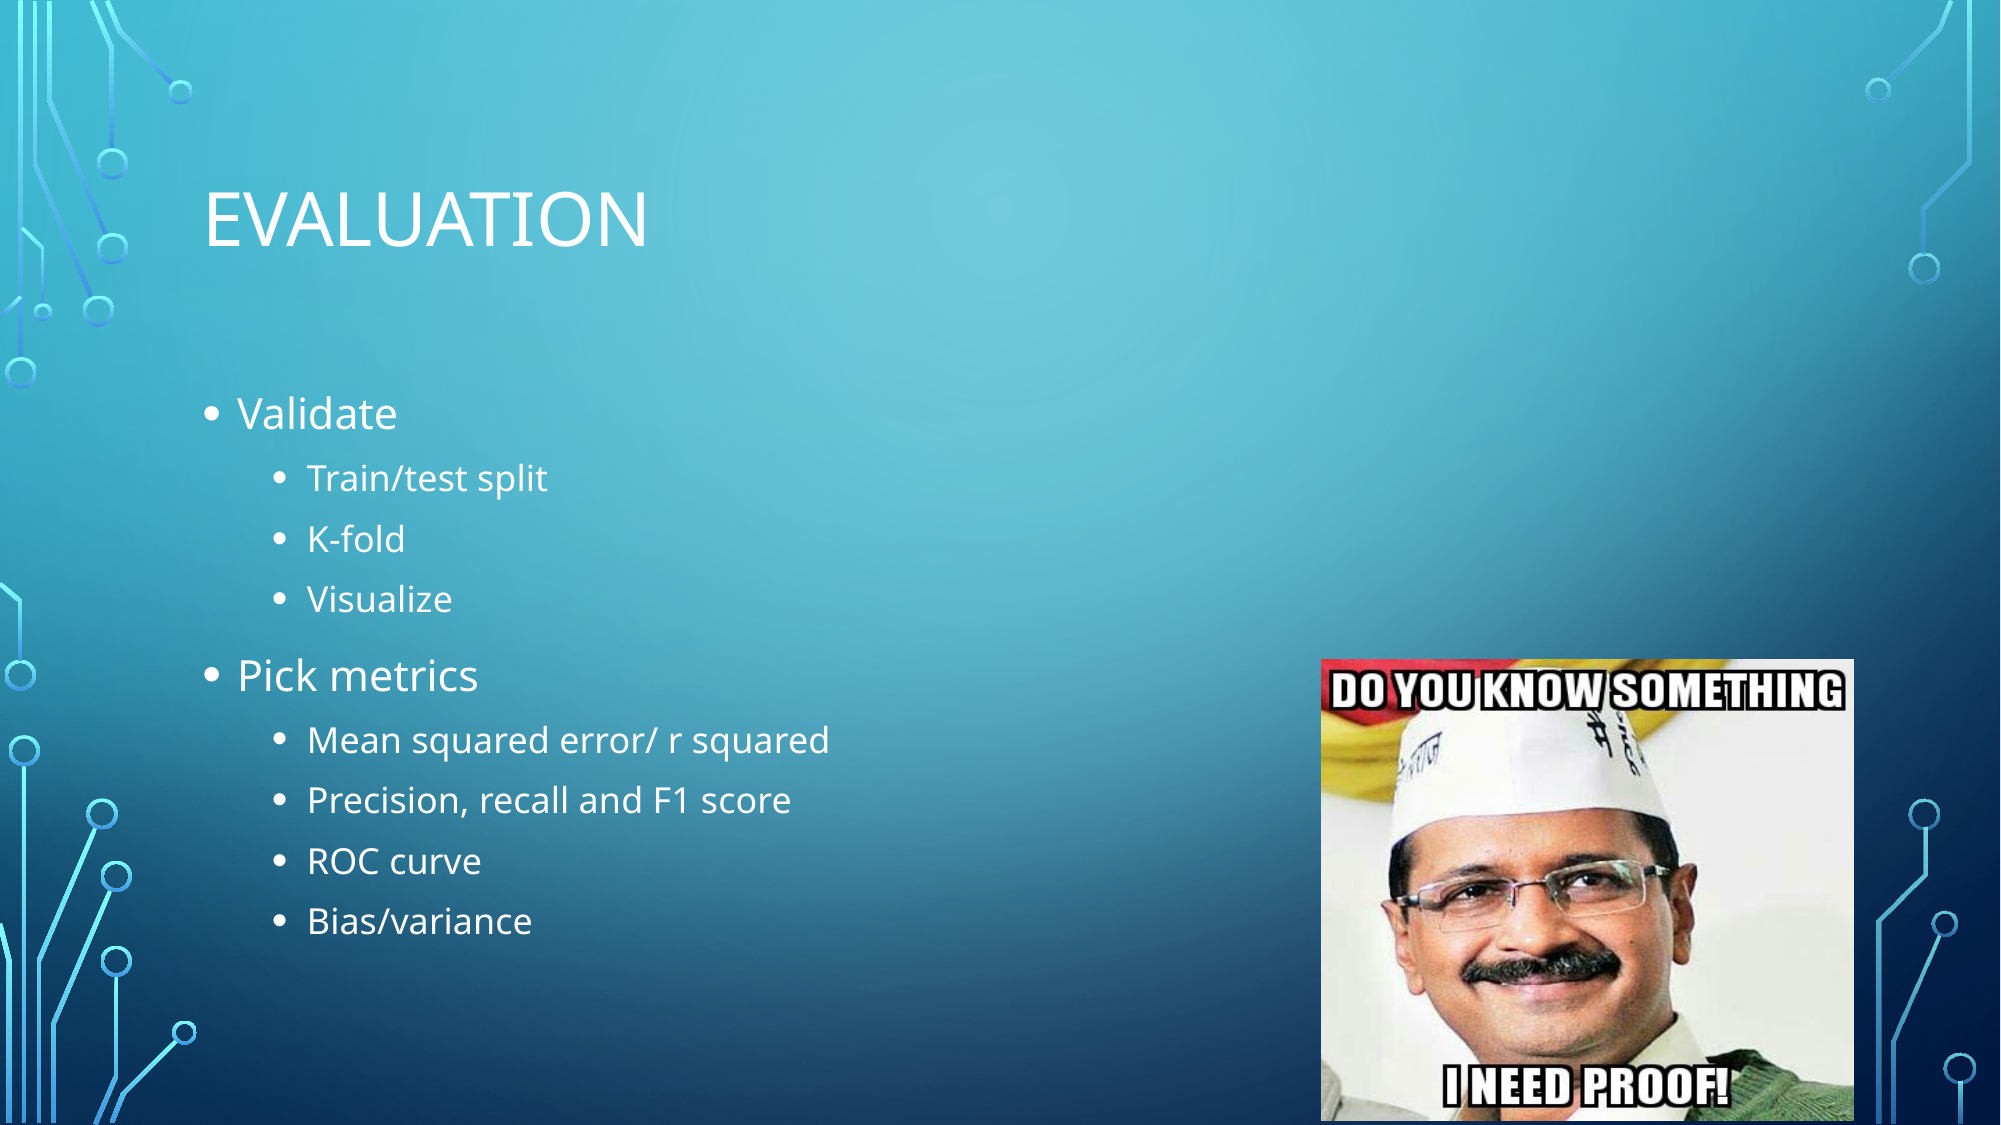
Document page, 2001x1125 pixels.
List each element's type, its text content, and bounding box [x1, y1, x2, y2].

title Evaluation [187, 101, 1813, 344]
list Validate Train/test split K-fold Visualize Pick metrics Mean squared error/ r squared Precision, recall and F1 score ROC curve Bias/variance [187, 369, 1813, 950]
picture [1321, 659, 1855, 1121]
